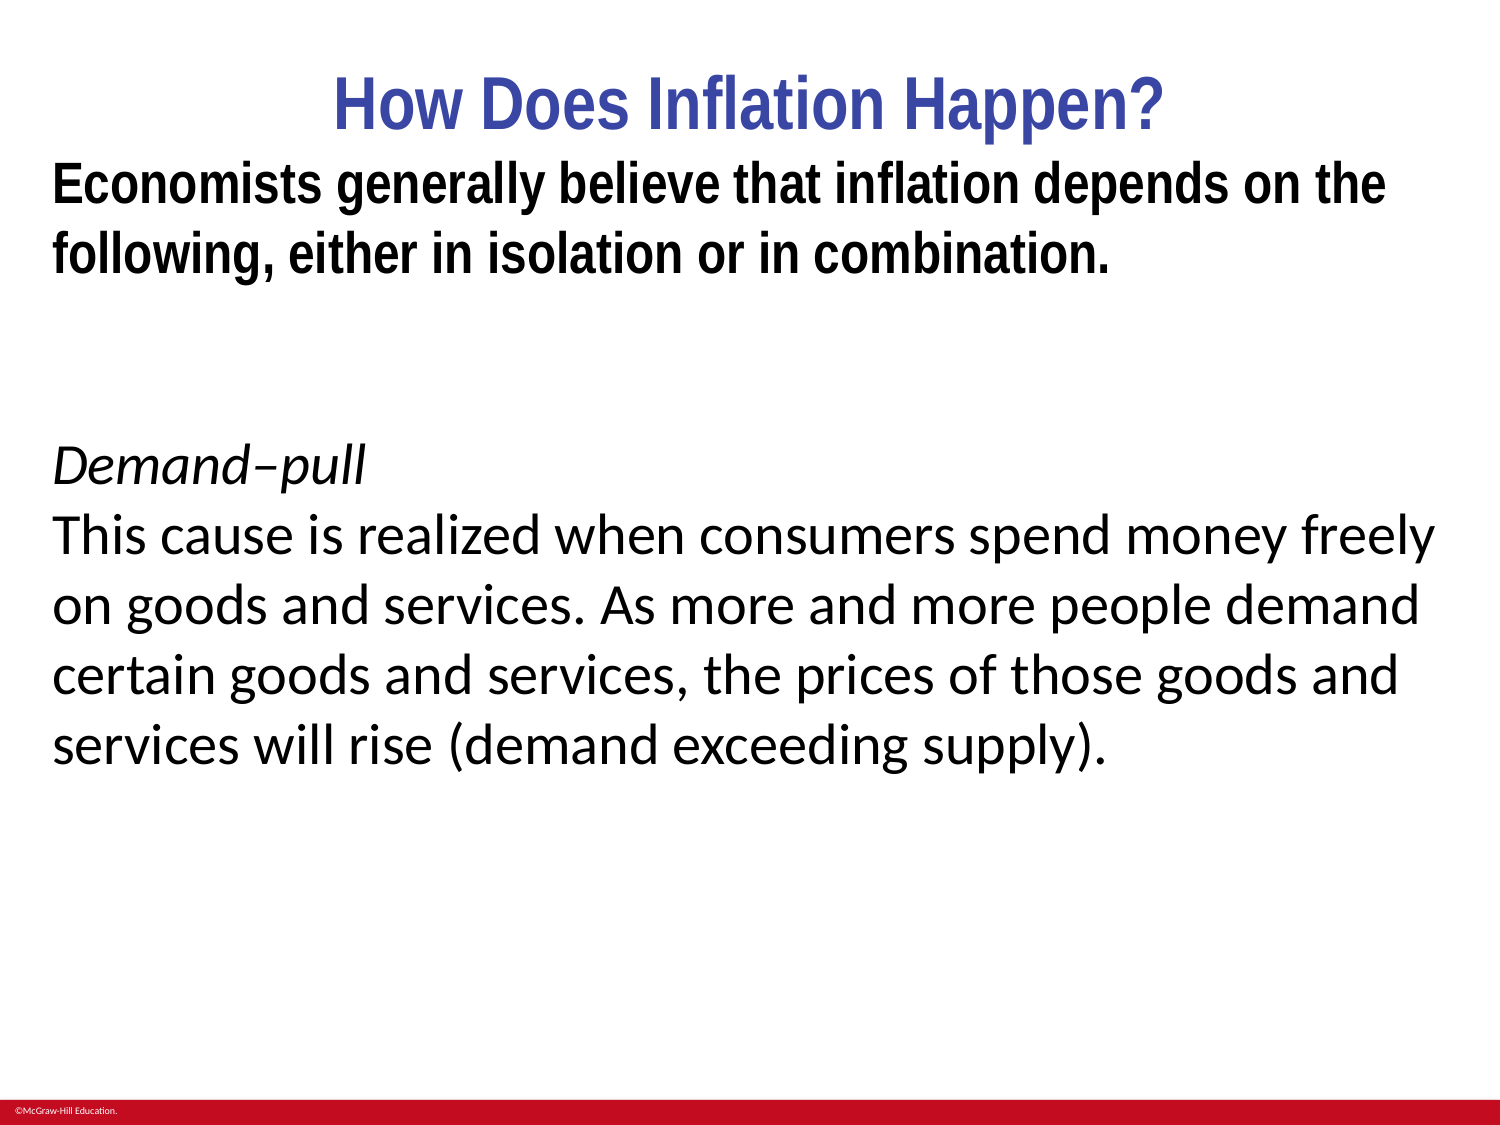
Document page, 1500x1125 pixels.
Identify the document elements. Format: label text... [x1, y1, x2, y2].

text_box Demand–pull This cause is realized when consumers spend money freely on goods and services. As more and more people demand certain goods and services, the prices of those goods and services will rise (demand exceeding supply). [37, 418, 1463, 784]
title How Does Inflation Happen? [7, 24, 1493, 175]
list Economists generally believe that inflation depends on the following, either in isolation or in combination. [37, 137, 1493, 1100]
